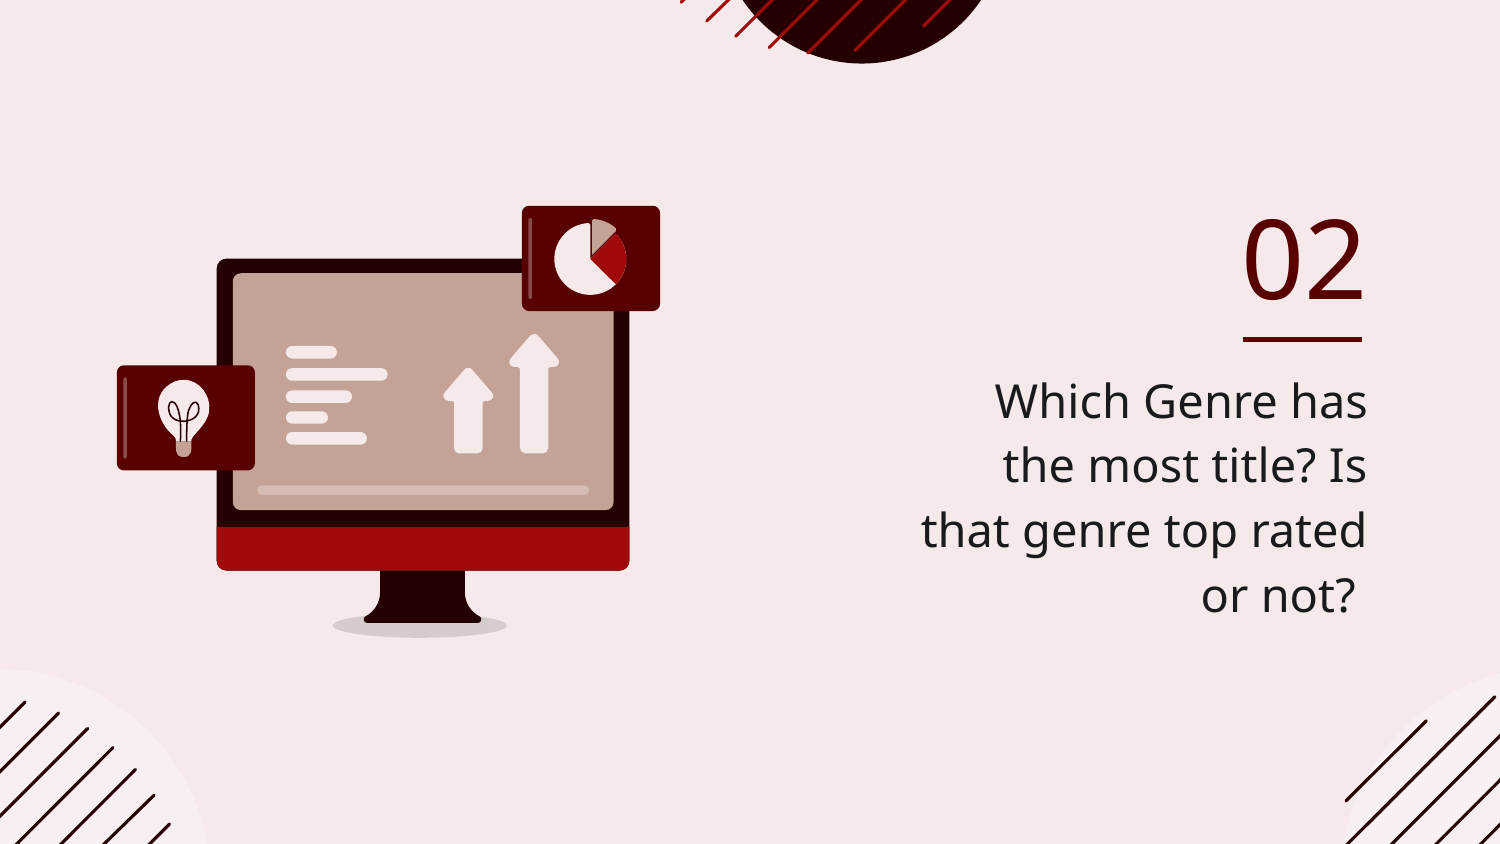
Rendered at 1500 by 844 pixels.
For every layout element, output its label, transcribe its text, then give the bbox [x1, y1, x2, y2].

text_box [116, 205, 661, 639]
title 02 [1206, 173, 1383, 338]
title Which Genre has the most title? Is that genre top rated or not? [895, 348, 1383, 606]
